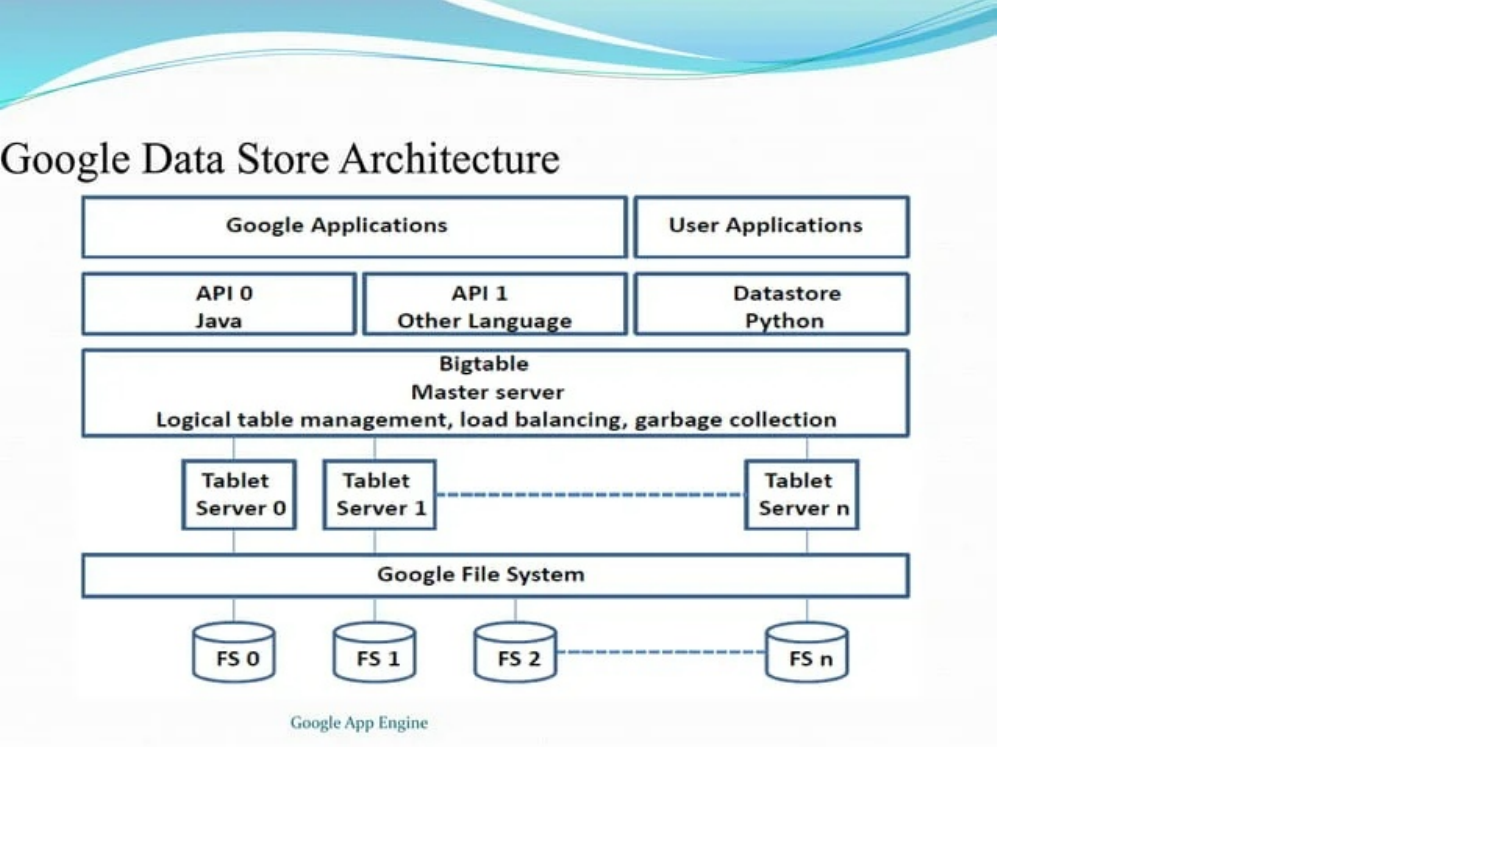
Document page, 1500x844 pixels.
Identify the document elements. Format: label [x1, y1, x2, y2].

picture [0, 0, 997, 748]
